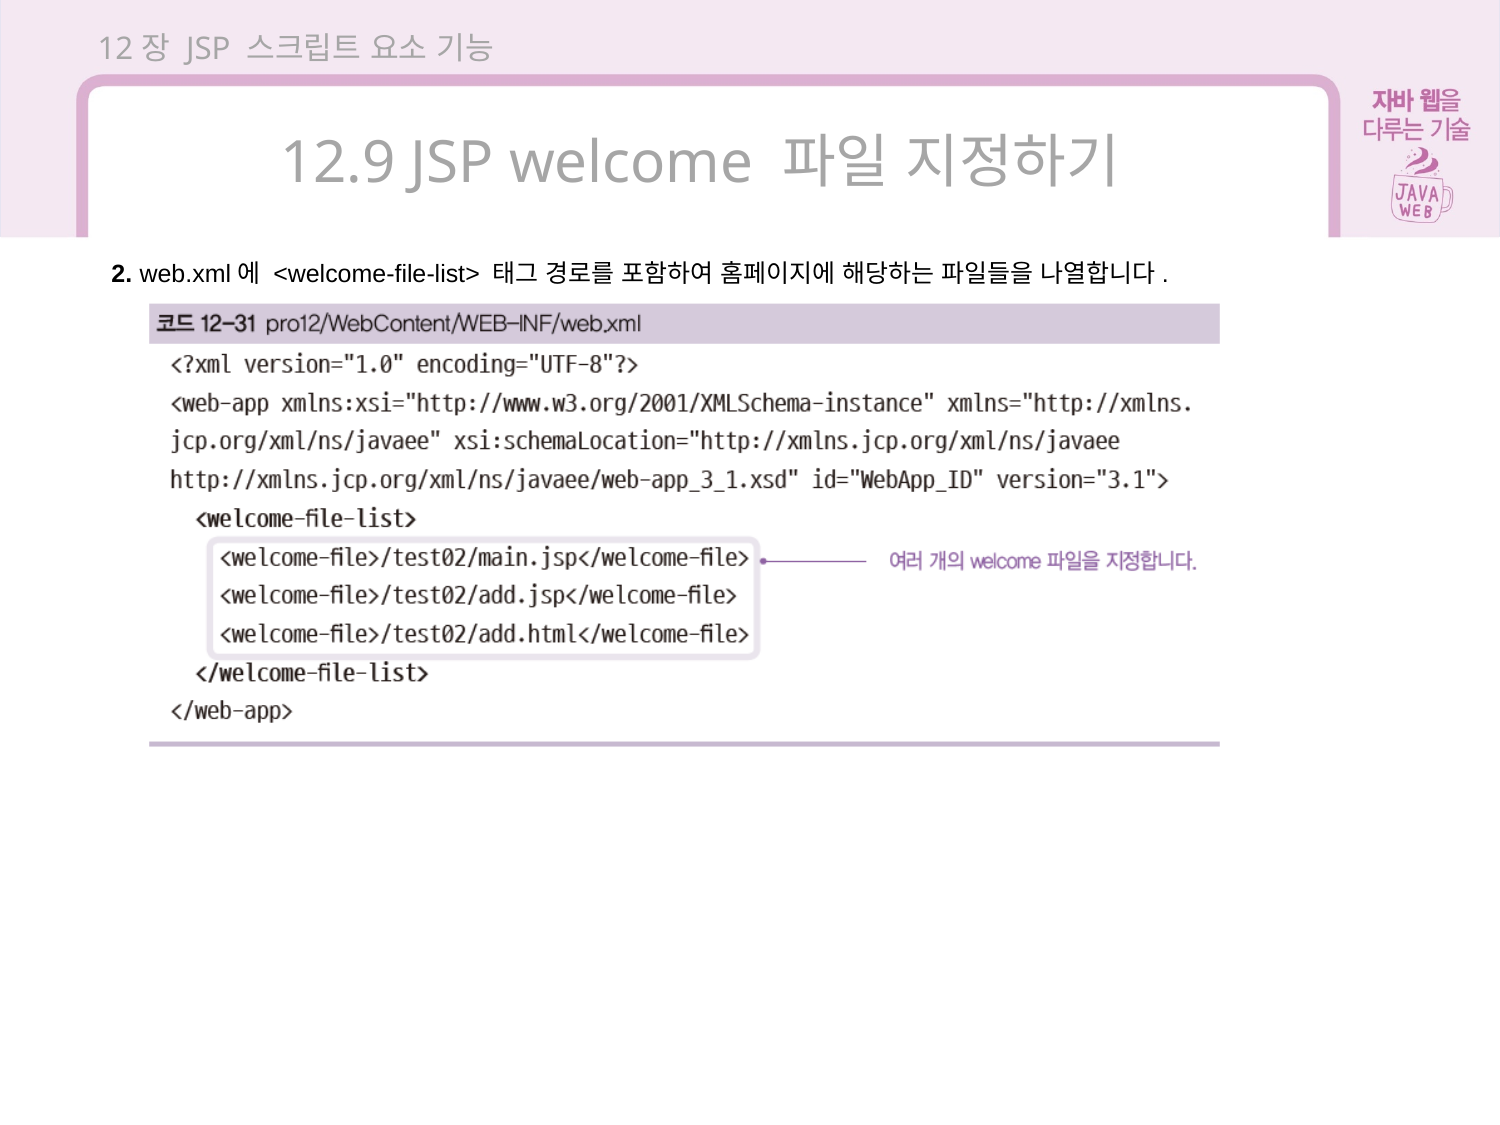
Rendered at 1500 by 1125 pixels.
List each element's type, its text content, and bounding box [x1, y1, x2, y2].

text_box 12장 JSP 스크립트 요소 기능 [82, 0, 1133, 74]
text_box 12.9 JSP welcome 파일 지정하기 [174, 117, 1225, 202]
text_box 2. web.xml에 <welcome-file-list> 태그 경로를 포함하여 홈페이지에 해당하는 파일들을 나열합니다. [96, 249, 1378, 295]
picture [0, 0, 1500, 1125]
